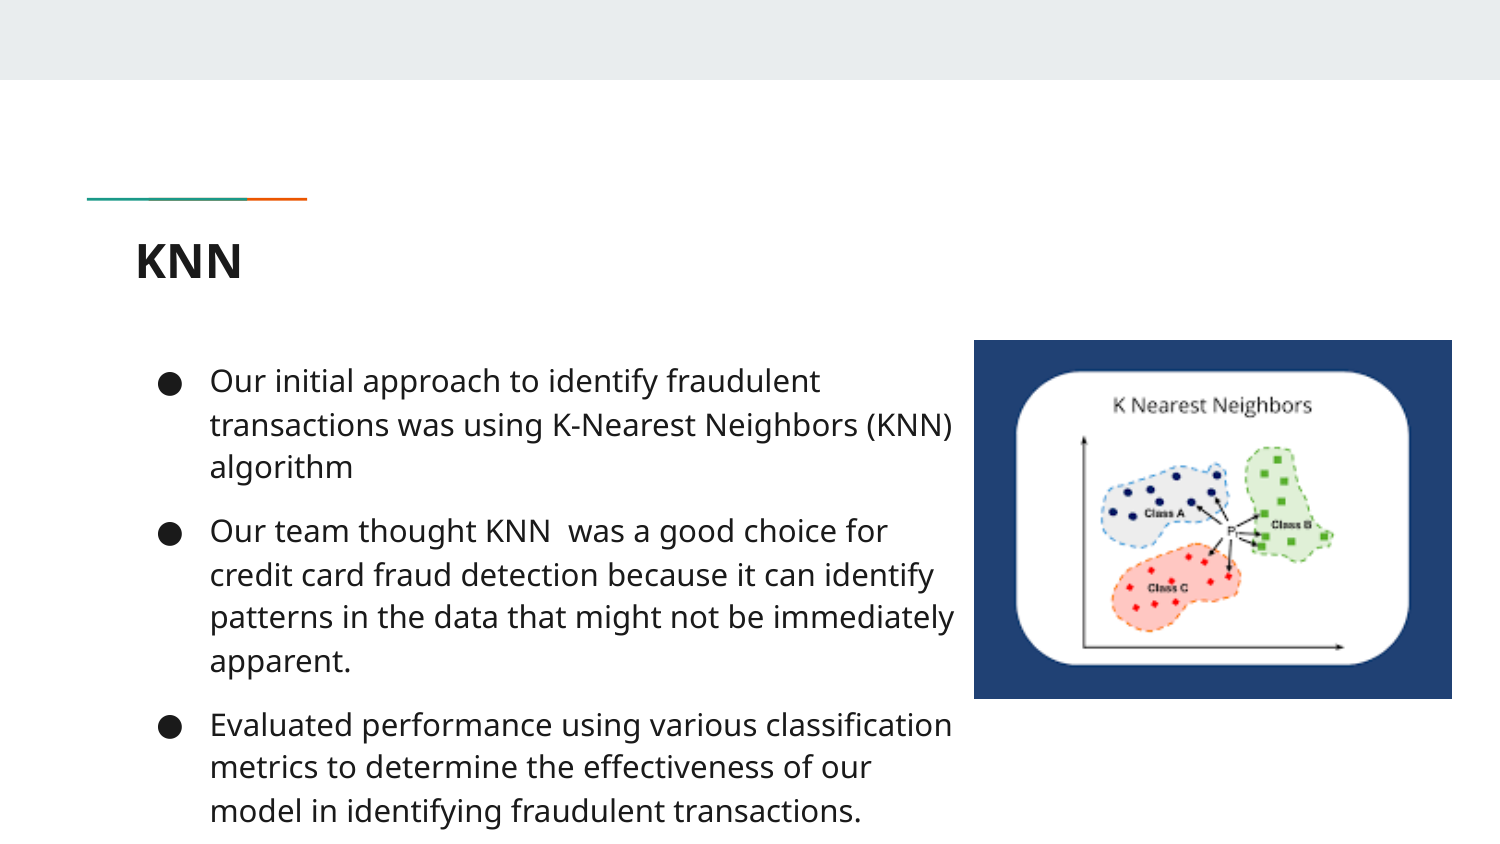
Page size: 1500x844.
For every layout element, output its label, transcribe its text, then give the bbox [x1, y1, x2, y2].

list Our initial approach to identify fraudulent transactions was using K-Nearest Neighbors (KNN) algorithm Our team thought KNN was a good choice for credit card fraud detection because it can identify patterns in the data that might not be immediately apparent. Evaluated performance using various classification metrics to determine the effectiveness of our model in identifying fraudulent transactions. [119, 341, 975, 823]
picture [974, 340, 1453, 699]
title KNN [119, 216, 1381, 305]
